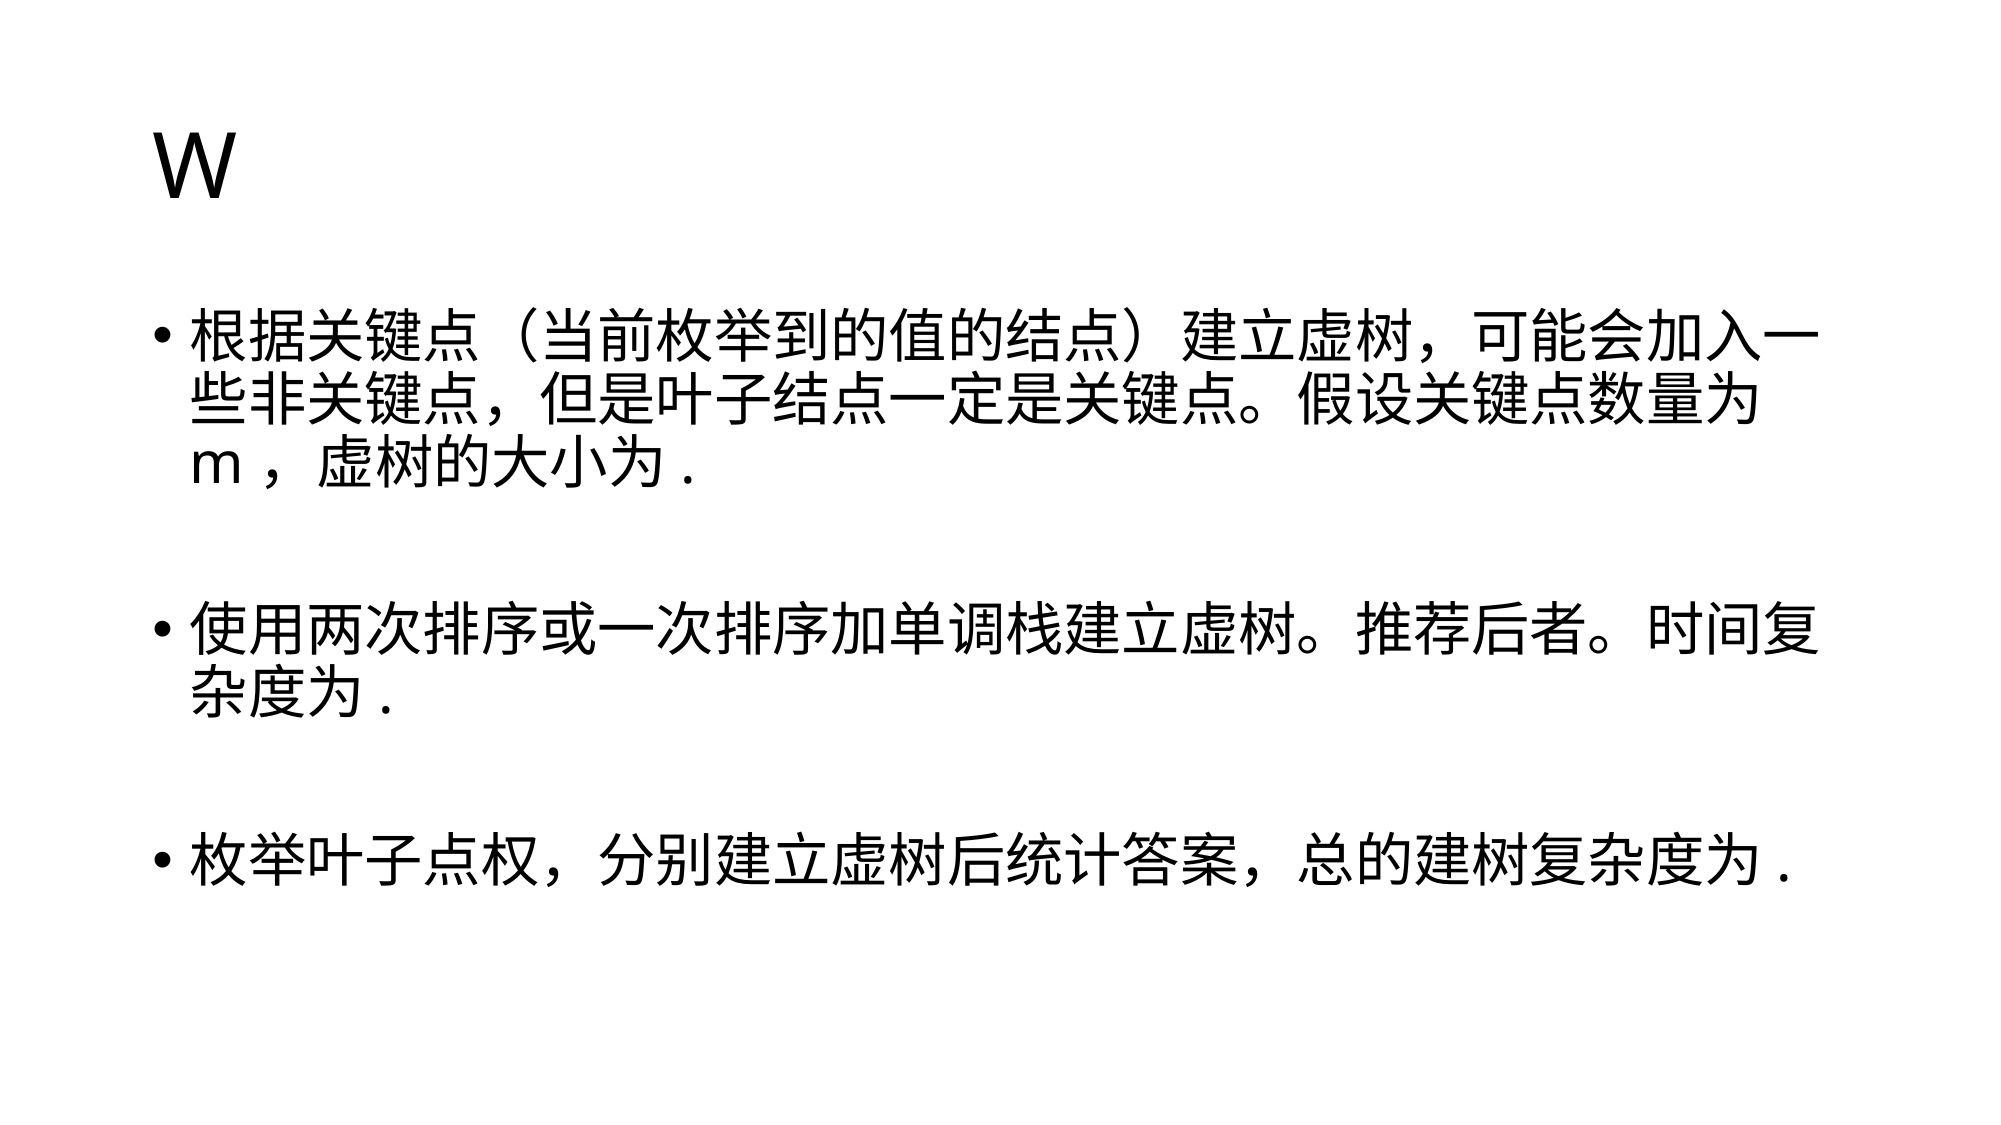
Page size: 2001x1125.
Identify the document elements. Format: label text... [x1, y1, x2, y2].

title W [137, 59, 1863, 278]
